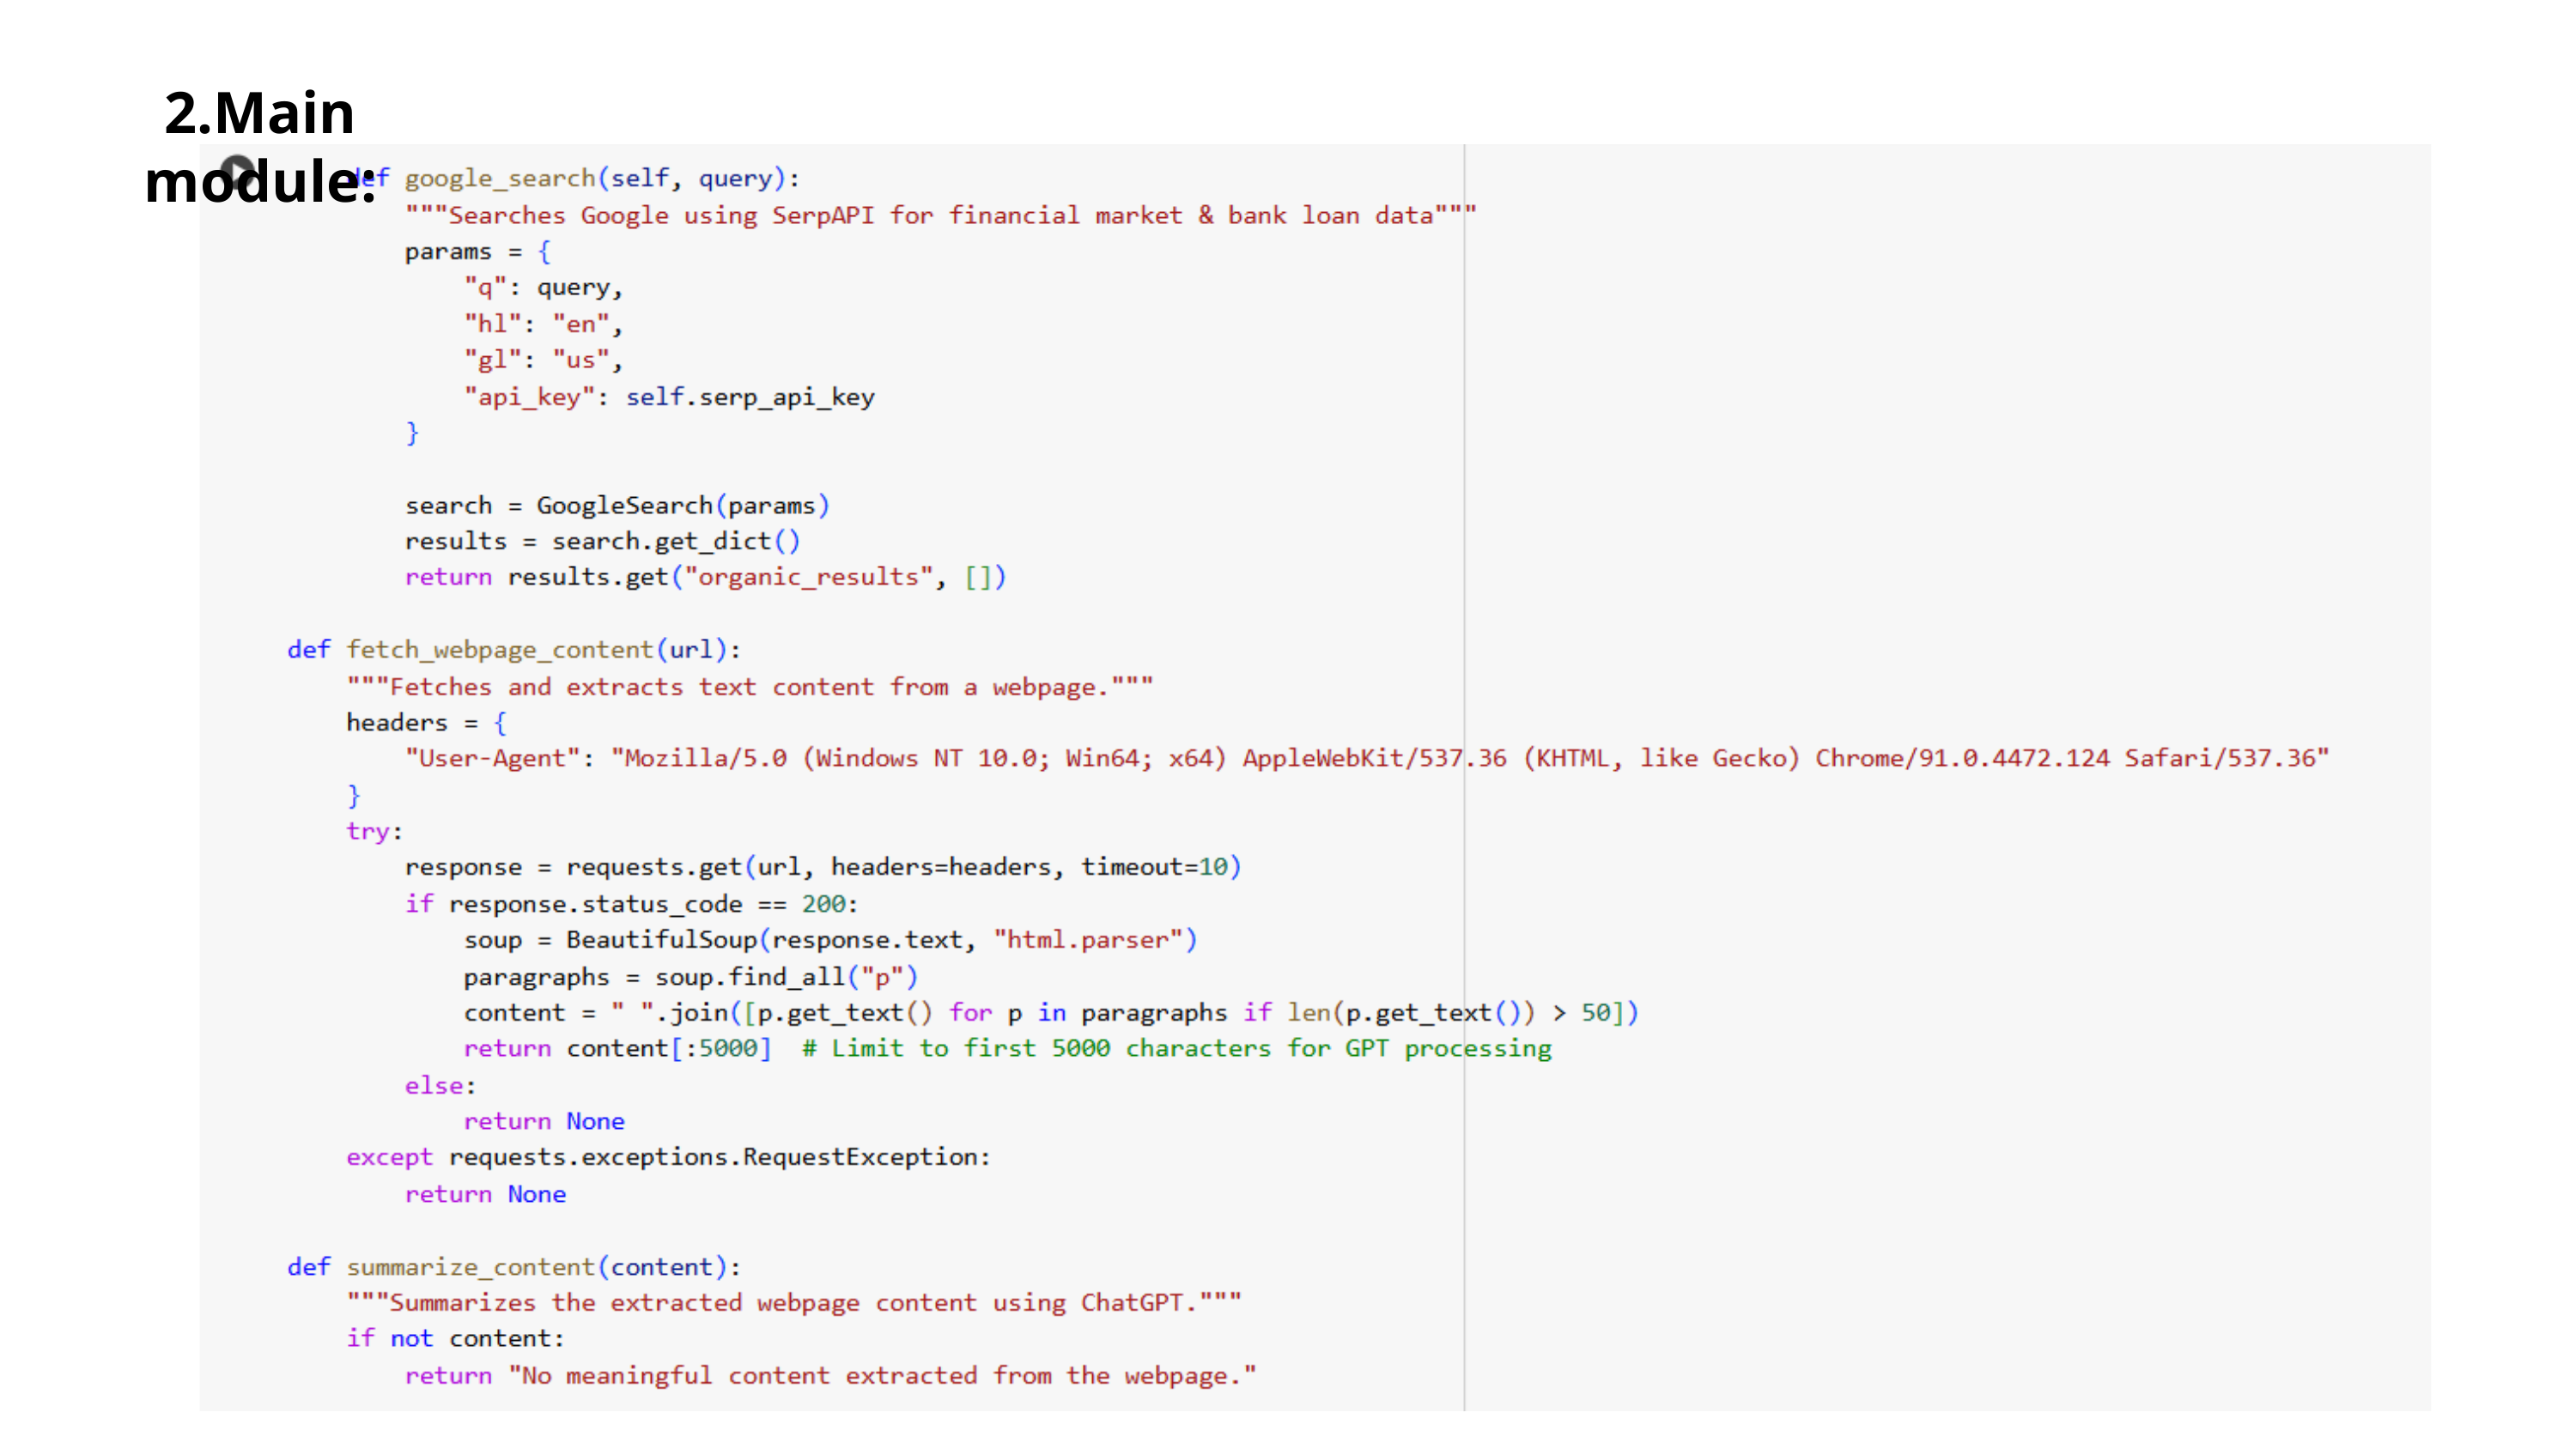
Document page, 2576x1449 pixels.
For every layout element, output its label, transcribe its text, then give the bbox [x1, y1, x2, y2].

text_box [199, 144, 2432, 1411]
text_box 2.Main module: [73, 76, 448, 214]
